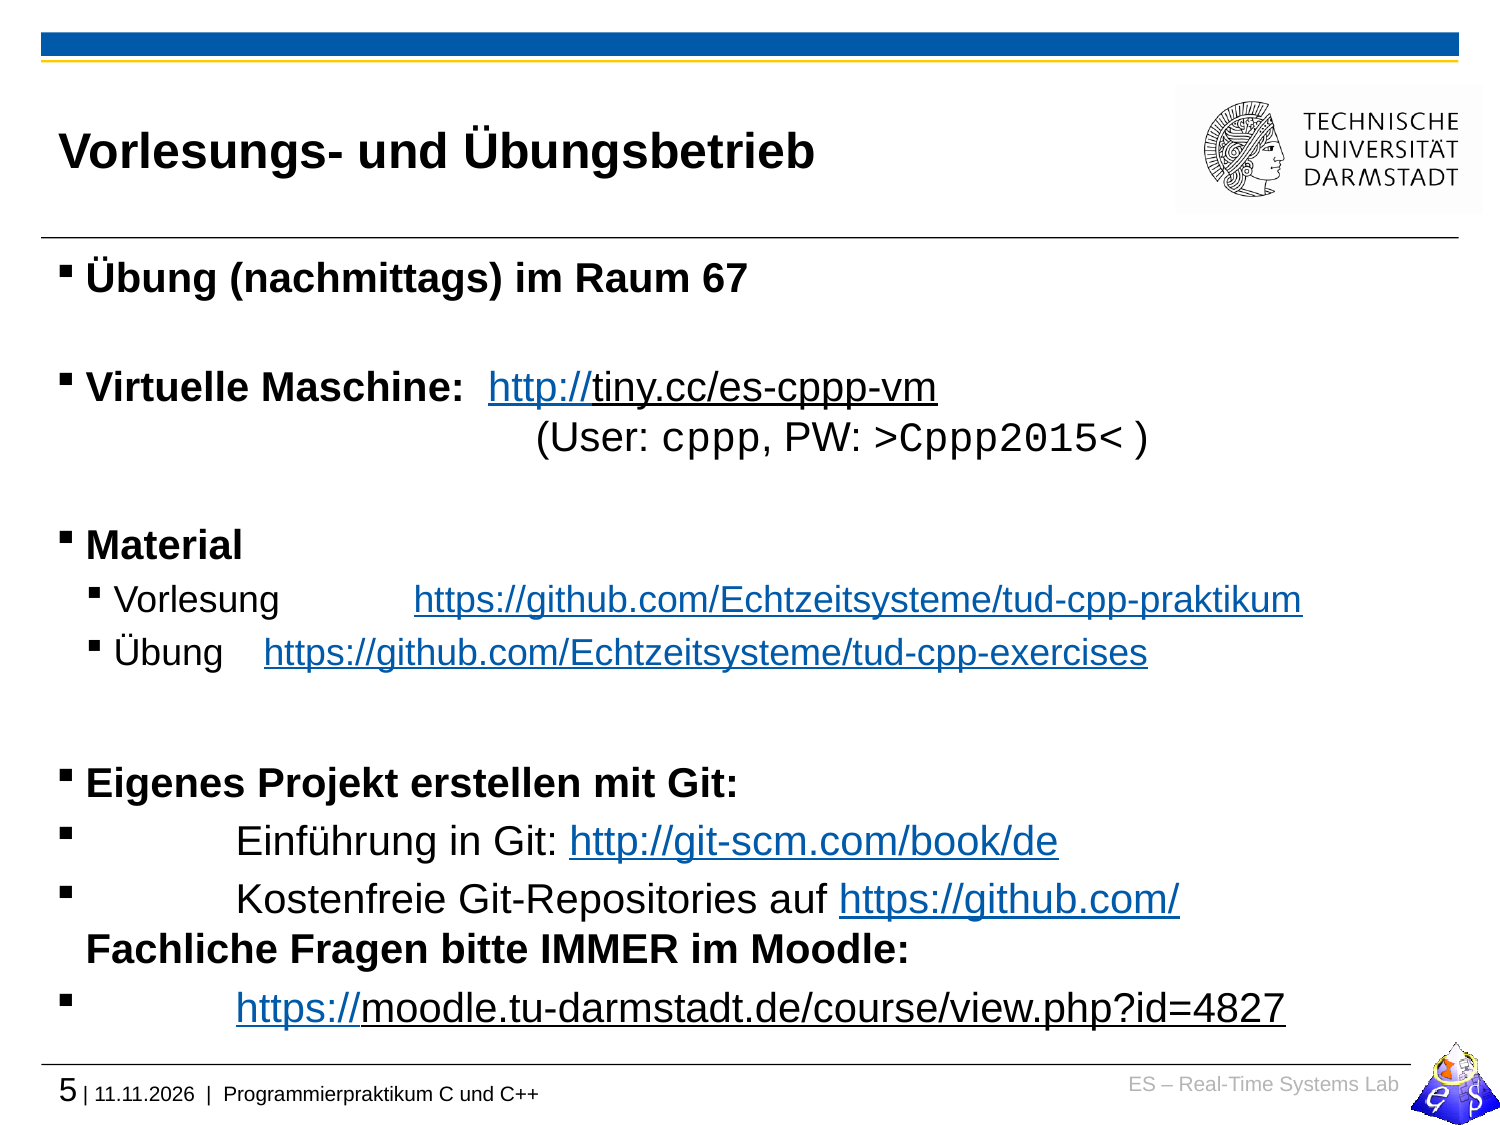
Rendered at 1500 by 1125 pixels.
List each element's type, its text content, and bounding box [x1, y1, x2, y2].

picture [1411, 1041, 1500, 1125]
list Übung (nachmittags) im Raum 67 Virtuelle Maschine: http://tiny.cc/es-cppp-vm (User: cppp, PW: >Cppp2015< ) Material Vorlesung https://github.com/Echtzeitsysteme/tud-cpp-praktikum Übung https://github.com/Echtzeitsysteme/tud-cpp-exercises Eigenes Projekt erstellen mit Git: Einführung in Git: http://git-scm.com/book/de Kostenfreie Git-Repositories auf https://github.com/ Fachliche Fragen bitte IMMER im Moodle: https://moodle.tu-darmstadt.de/course/view.php?id=4827 [41, 243, 1459, 1059]
title Vorlesungs- und Übungsbetrieb [58, 80, 1187, 218]
picture [1187, 84, 1483, 214]
